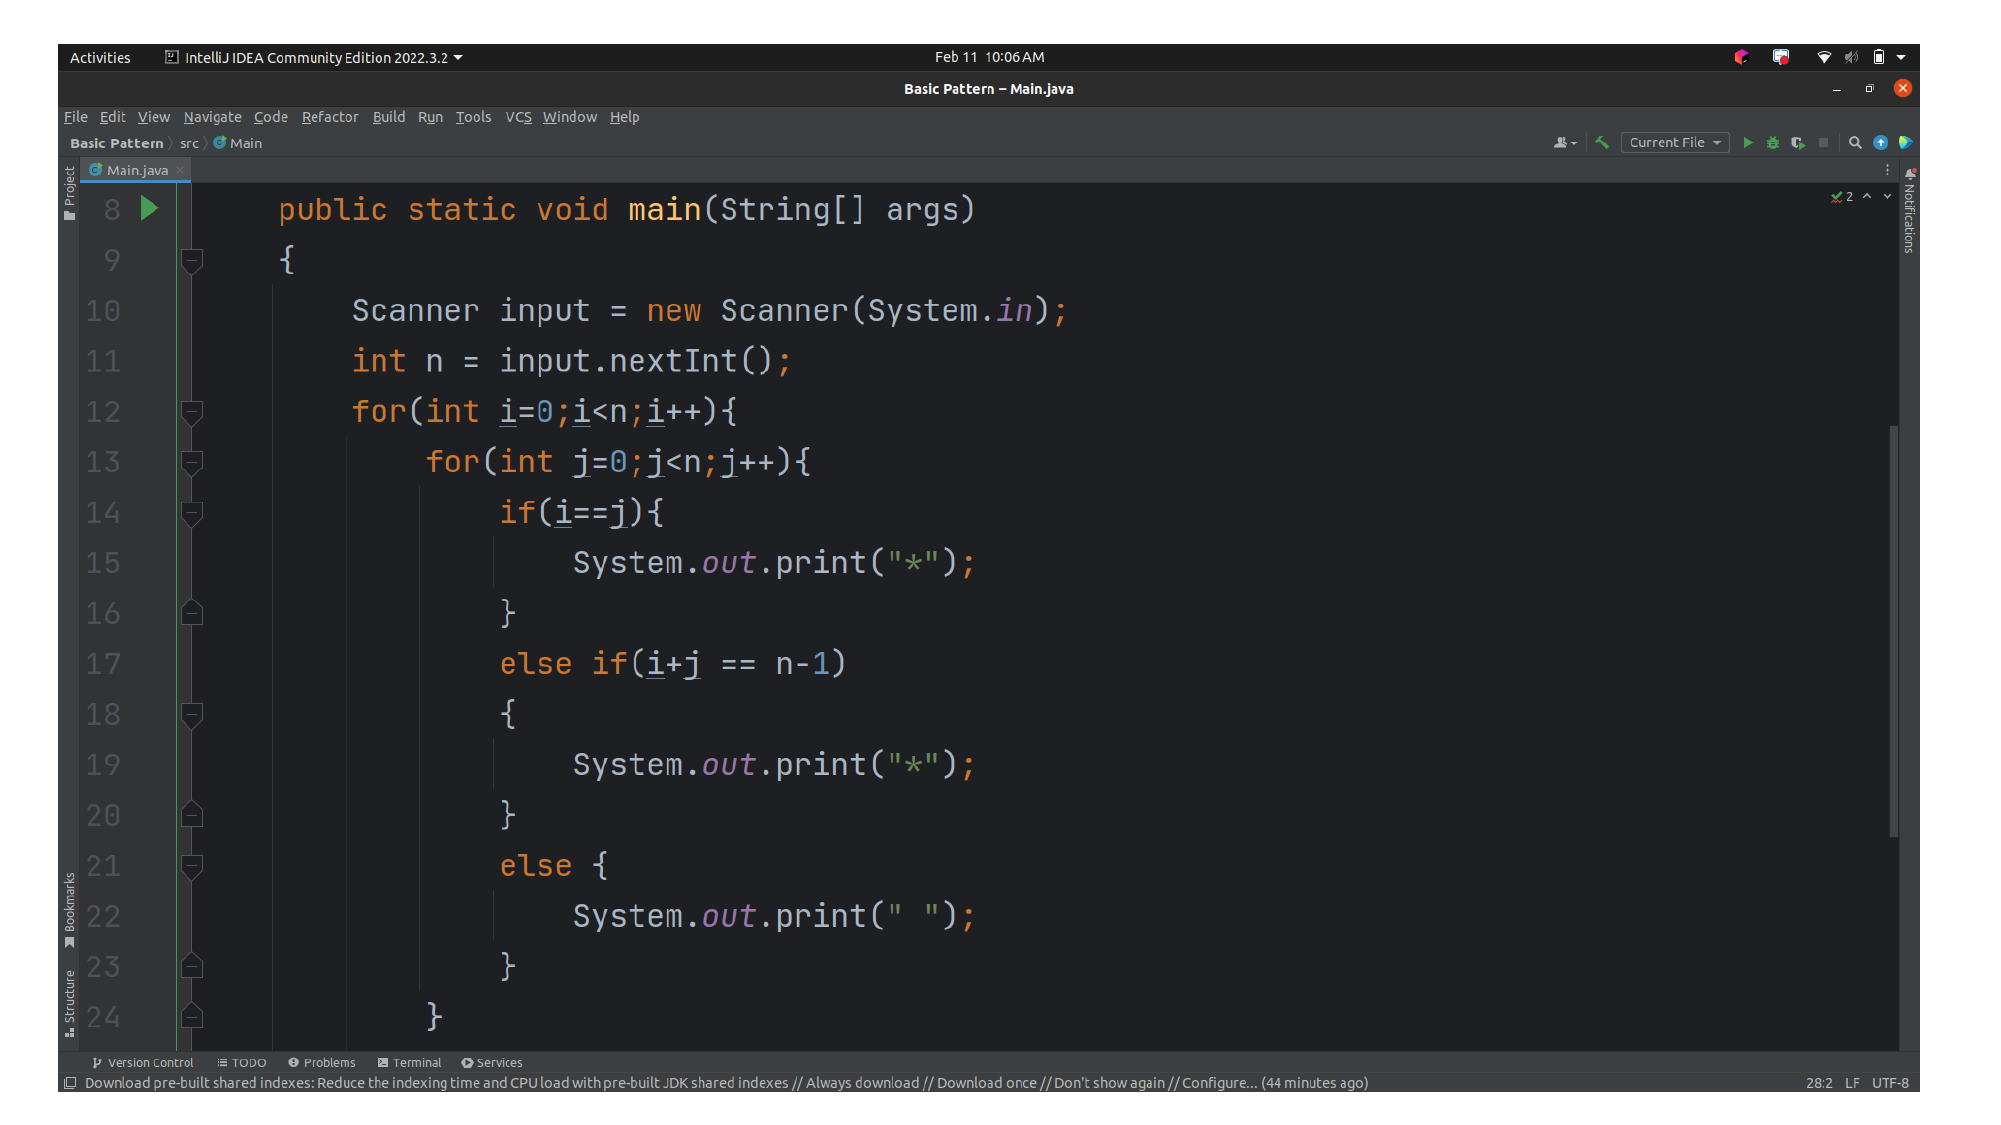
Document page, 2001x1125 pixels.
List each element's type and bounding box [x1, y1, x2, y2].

picture [58, 44, 1920, 1092]
